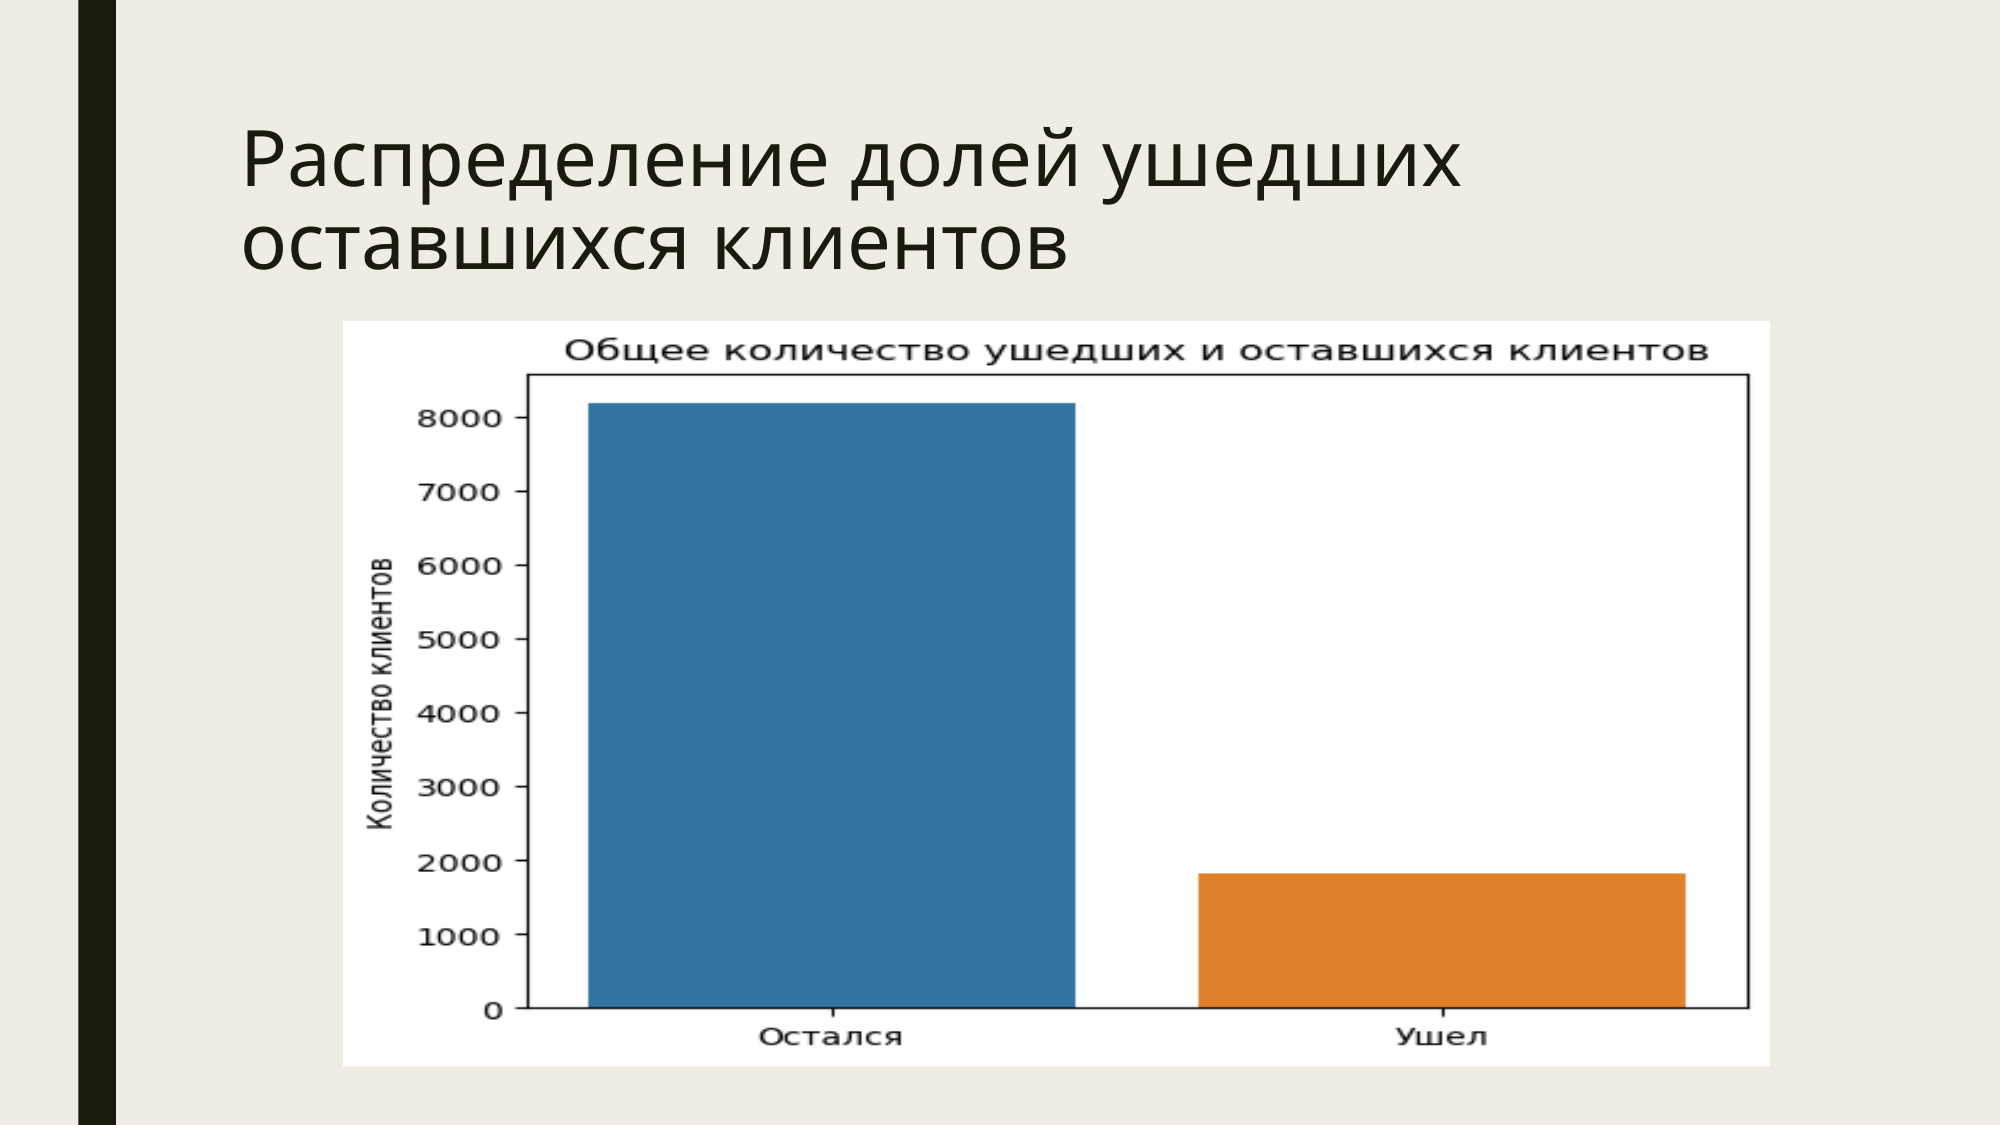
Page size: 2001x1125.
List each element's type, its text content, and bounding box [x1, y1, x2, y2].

title Распределение долей ушедших оставшихся клиентов [225, 112, 1933, 296]
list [343, 321, 1770, 1066]
